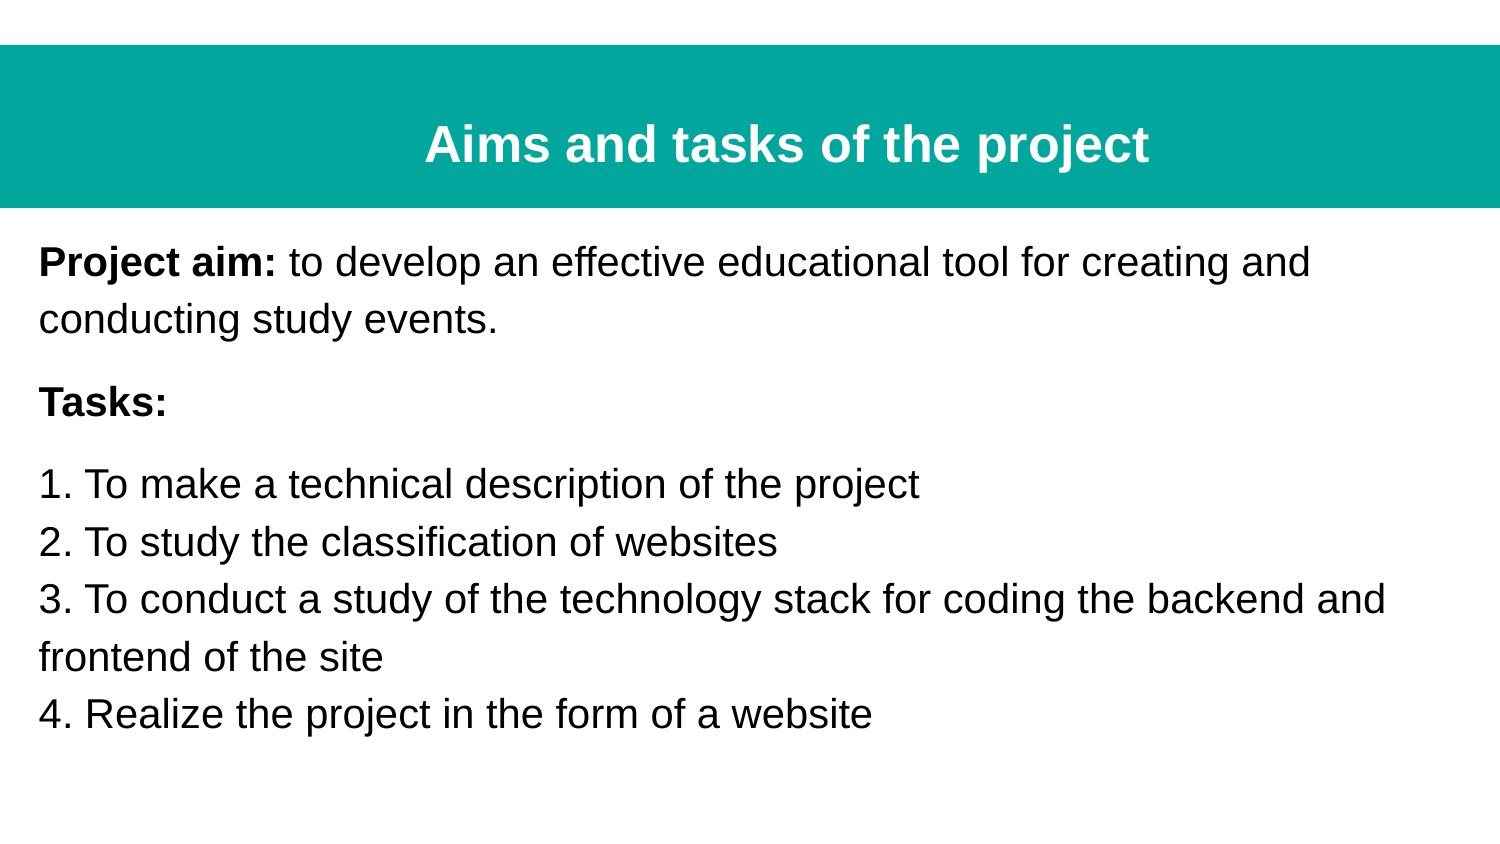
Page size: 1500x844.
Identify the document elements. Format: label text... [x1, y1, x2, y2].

title Aims and tasks of the project [103, 44, 1397, 208]
list Project aim: to develop an effective educational tool for creating and conducting study events. Tasks: 1. To make a technical description of the project 2. To study the classification of websites 3. To conduct a study of the technology stack for coding the backend and frontend of the site 4. Realize the project in the form of a website [27, 221, 1484, 814]
